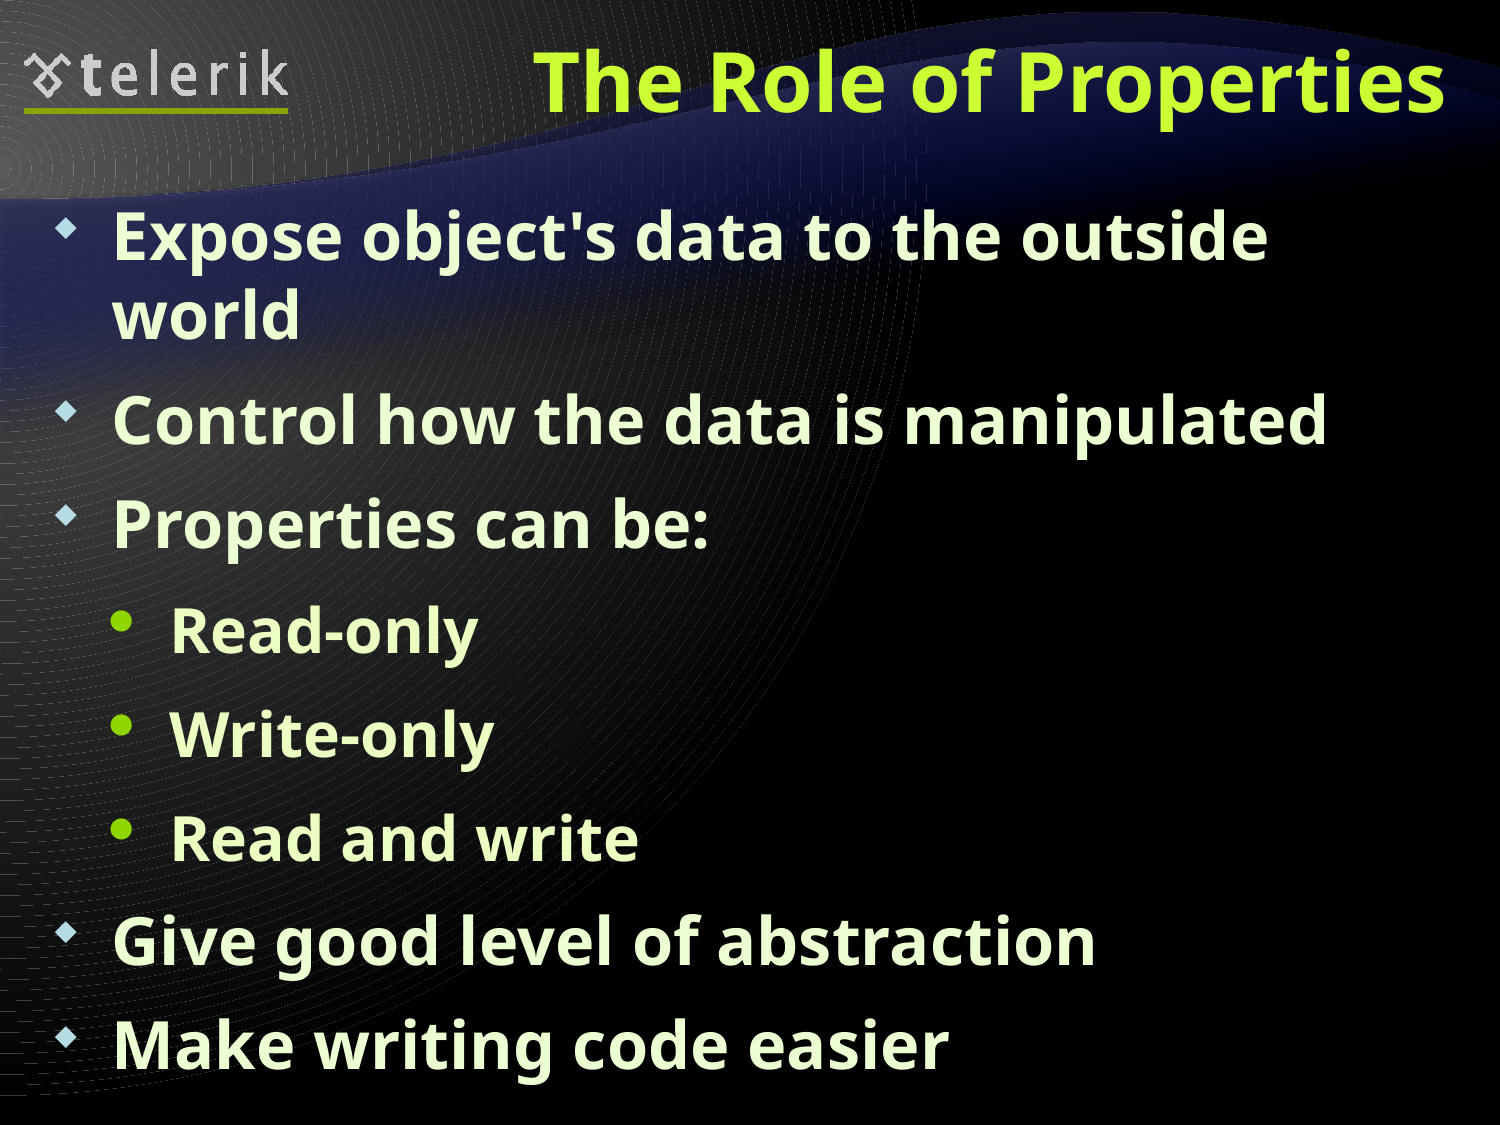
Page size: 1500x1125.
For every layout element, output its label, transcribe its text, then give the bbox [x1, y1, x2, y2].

list Expose object's data to the outside world Control how the data is manipulated Properties can be: Read-only Write-only Read and write Give good level of abstraction Make writing code easier [37, 187, 1487, 1083]
title The Role of Properties [300, 12, 1463, 163]
picture [24, 49, 288, 114]
